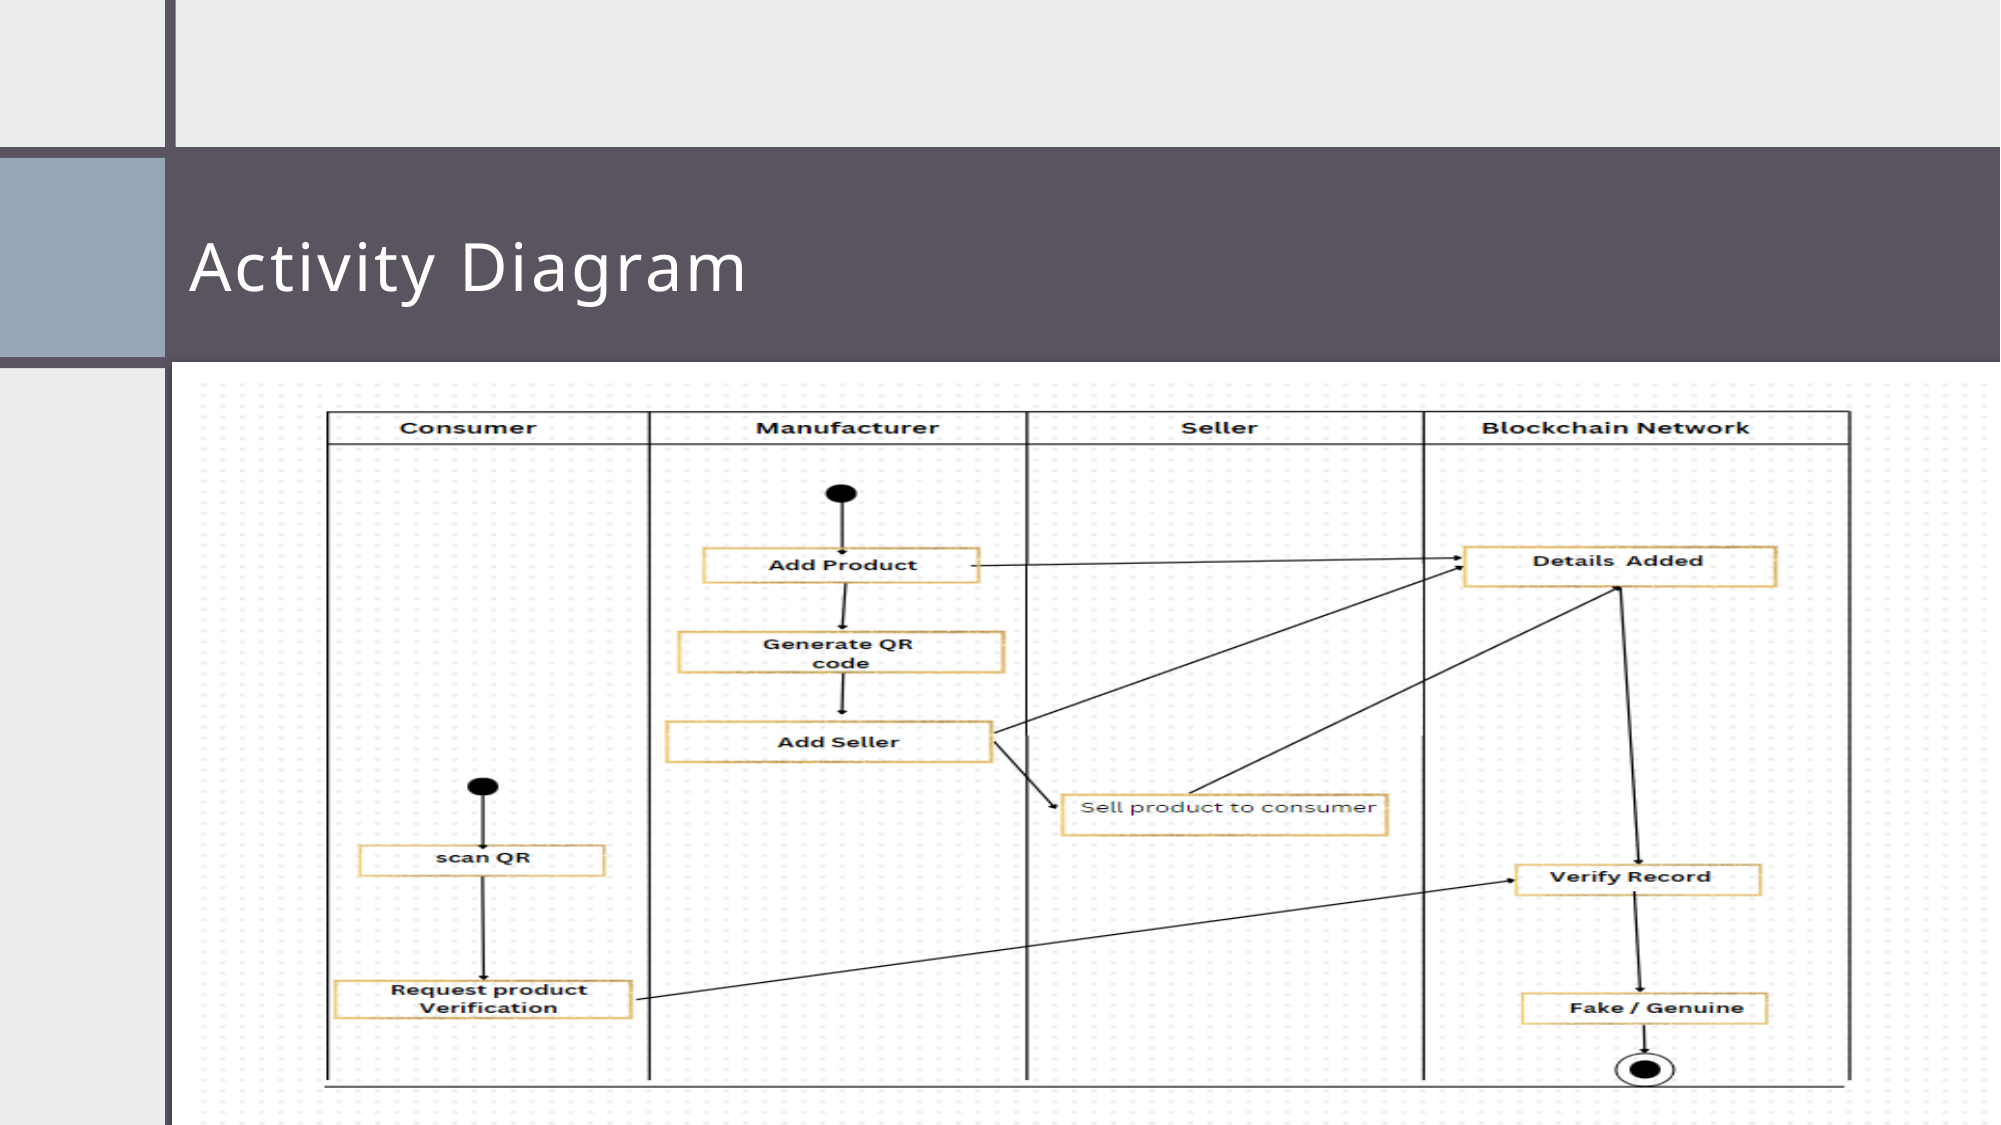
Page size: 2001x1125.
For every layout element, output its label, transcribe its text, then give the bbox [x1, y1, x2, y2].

title Activity Diagram [171, 157, 1814, 358]
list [186, 376, 1996, 1125]
